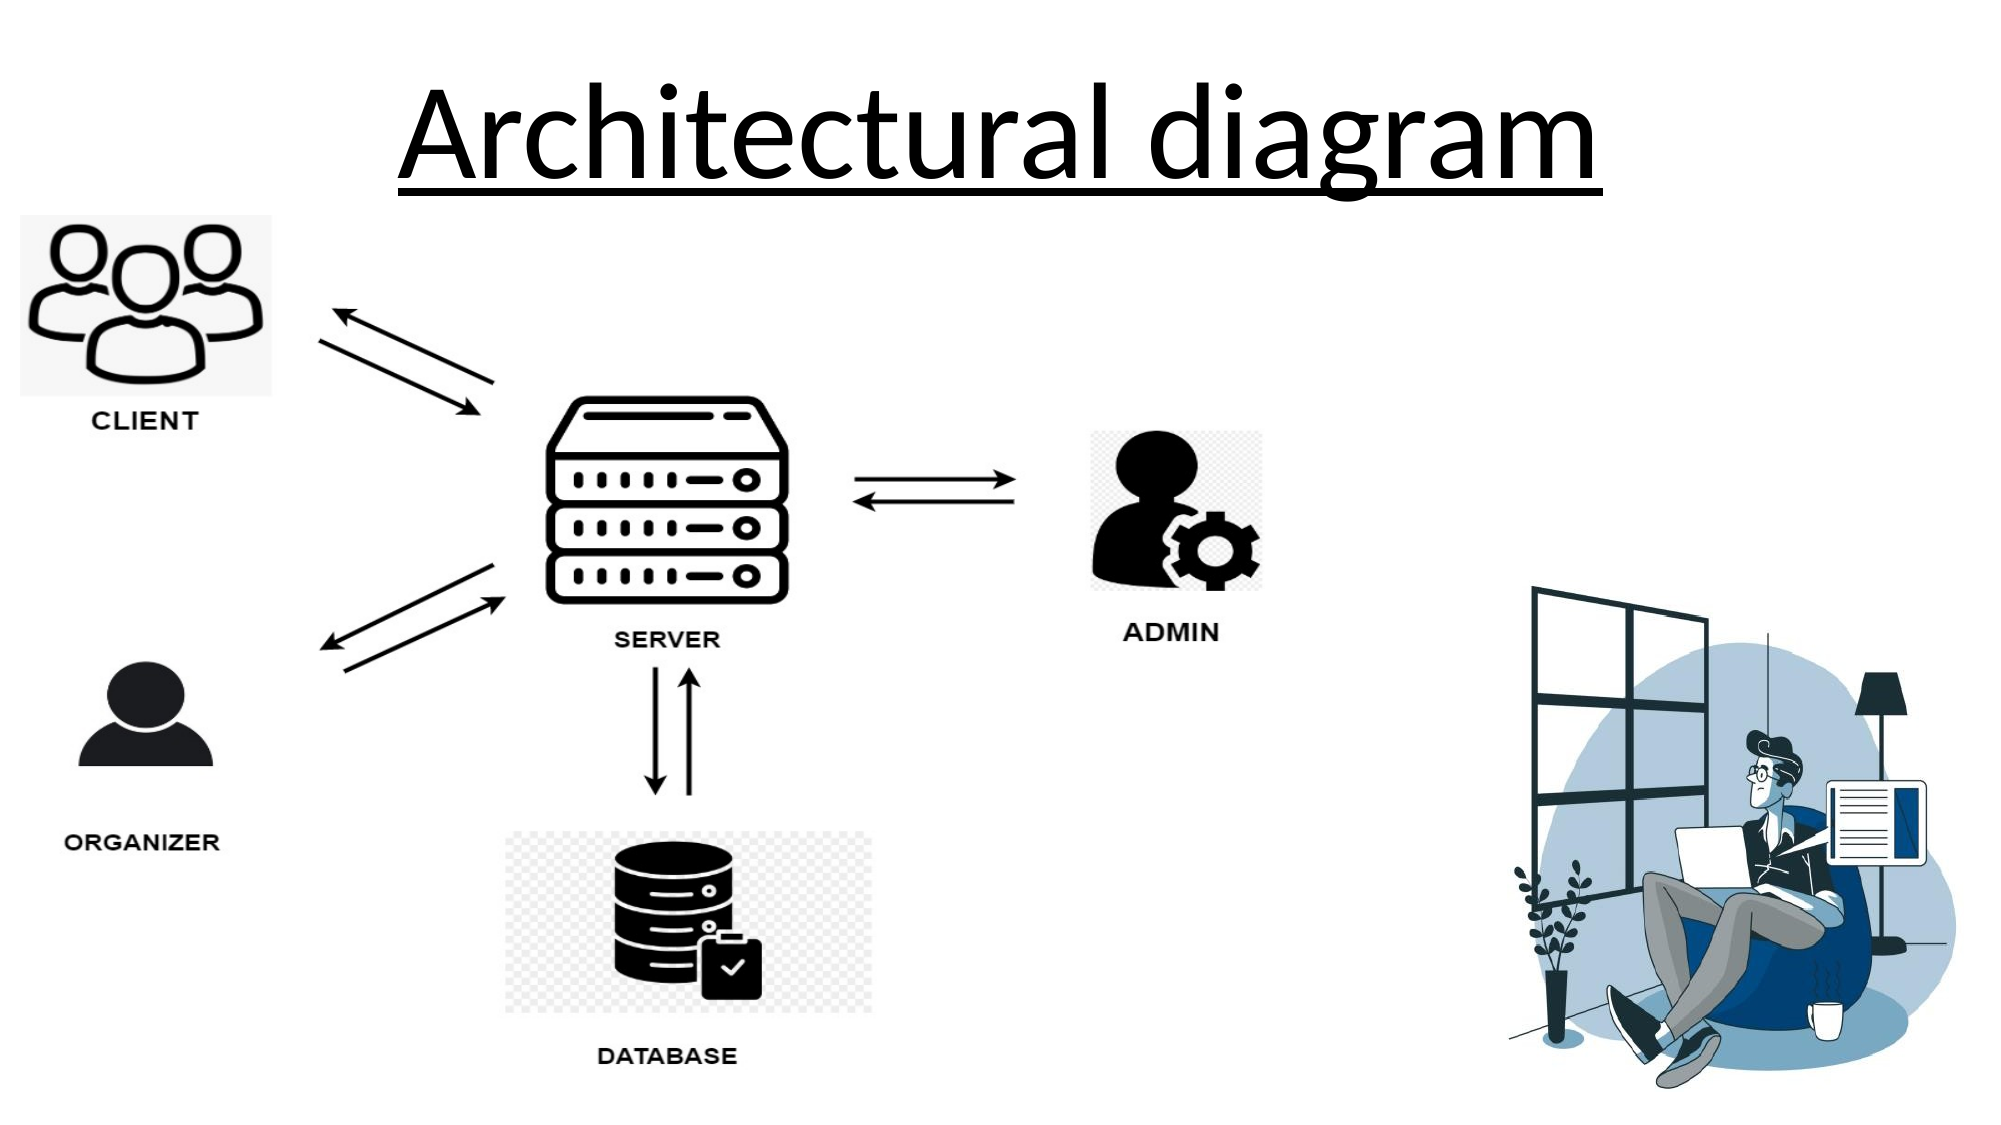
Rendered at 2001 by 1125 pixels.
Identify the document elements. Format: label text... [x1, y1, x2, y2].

picture [20, 215, 1316, 1079]
text_box Architectural diagram [325, 33, 1674, 214]
picture [1507, 580, 1964, 1092]
